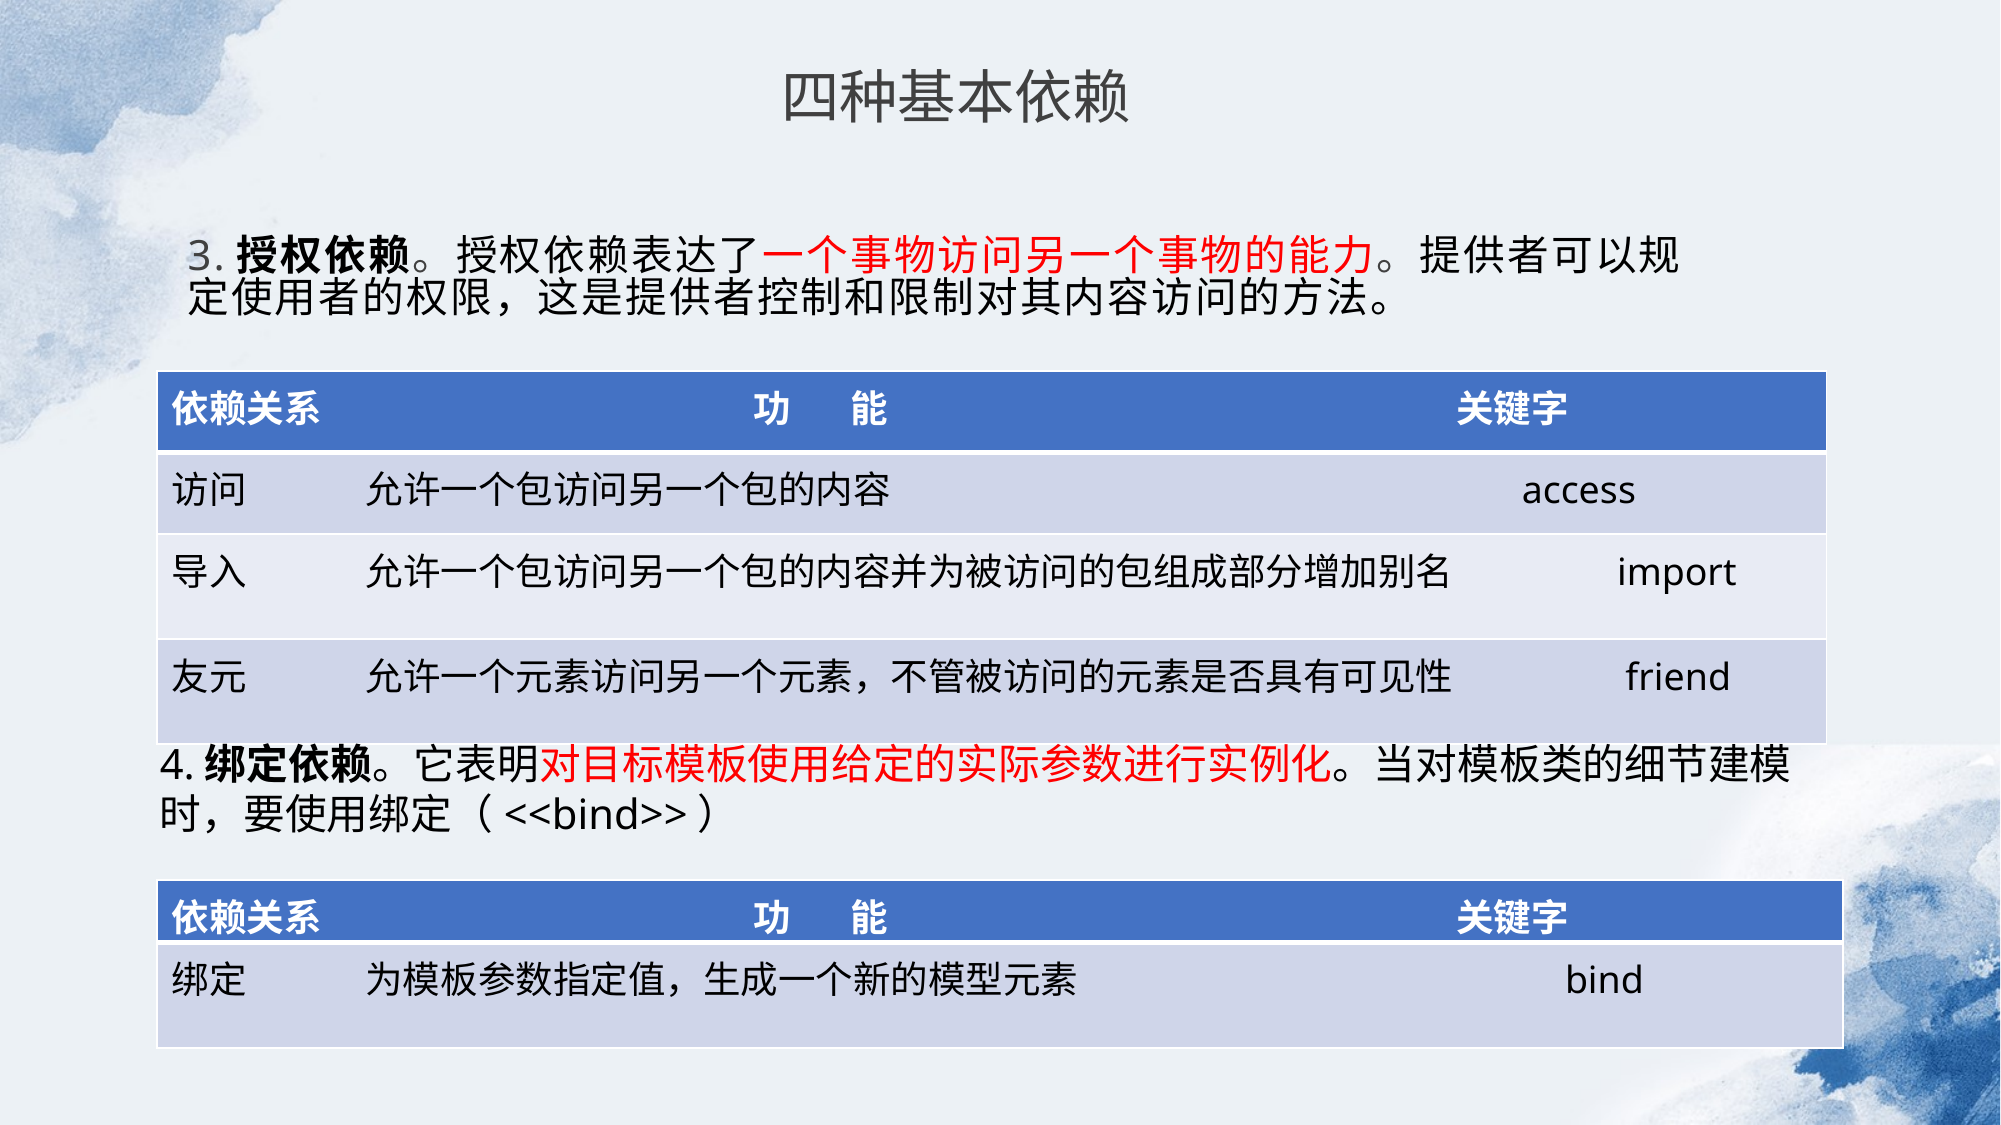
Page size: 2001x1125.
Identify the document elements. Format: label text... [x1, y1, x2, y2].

table_cell 绑定 为模板参数指定值，生成一个新的模型元素 bind [158, 945, 1842, 1047]
table_cell 访问 允许一个包访问另一个包的内容 access [158, 455, 1826, 533]
table_cell 导入 允许一个包访问另一个包的内容并为被访问的包组成部分增加别名 import [158, 535, 1826, 638]
table_cell 友元 允许一个元素访问另一个元素，不管被访问的元素是否具有可见性 friend [158, 640, 1826, 730]
table_header 依赖关系 功 能 关键字 [158, 372, 1826, 450]
table_header 依赖关系 功 能 关键字 [158, 881, 1842, 940]
picture [0, 0, 2001, 1125]
text_box 3.授权依赖。授权依赖表达了一个事物访问另一个事物的能力。提供者可以规定使用者的权限，这是提供者控制和限制对其内容访问的方法。 [172, 230, 1740, 329]
text_box 四种基本依赖 [635, 52, 1277, 138]
text_box 4.绑定依赖。它表明对目标模板使用给定的实际参数进行实例化。当对模板类的细节建模时，要使用绑定（<<bind>>） [145, 730, 1827, 846]
